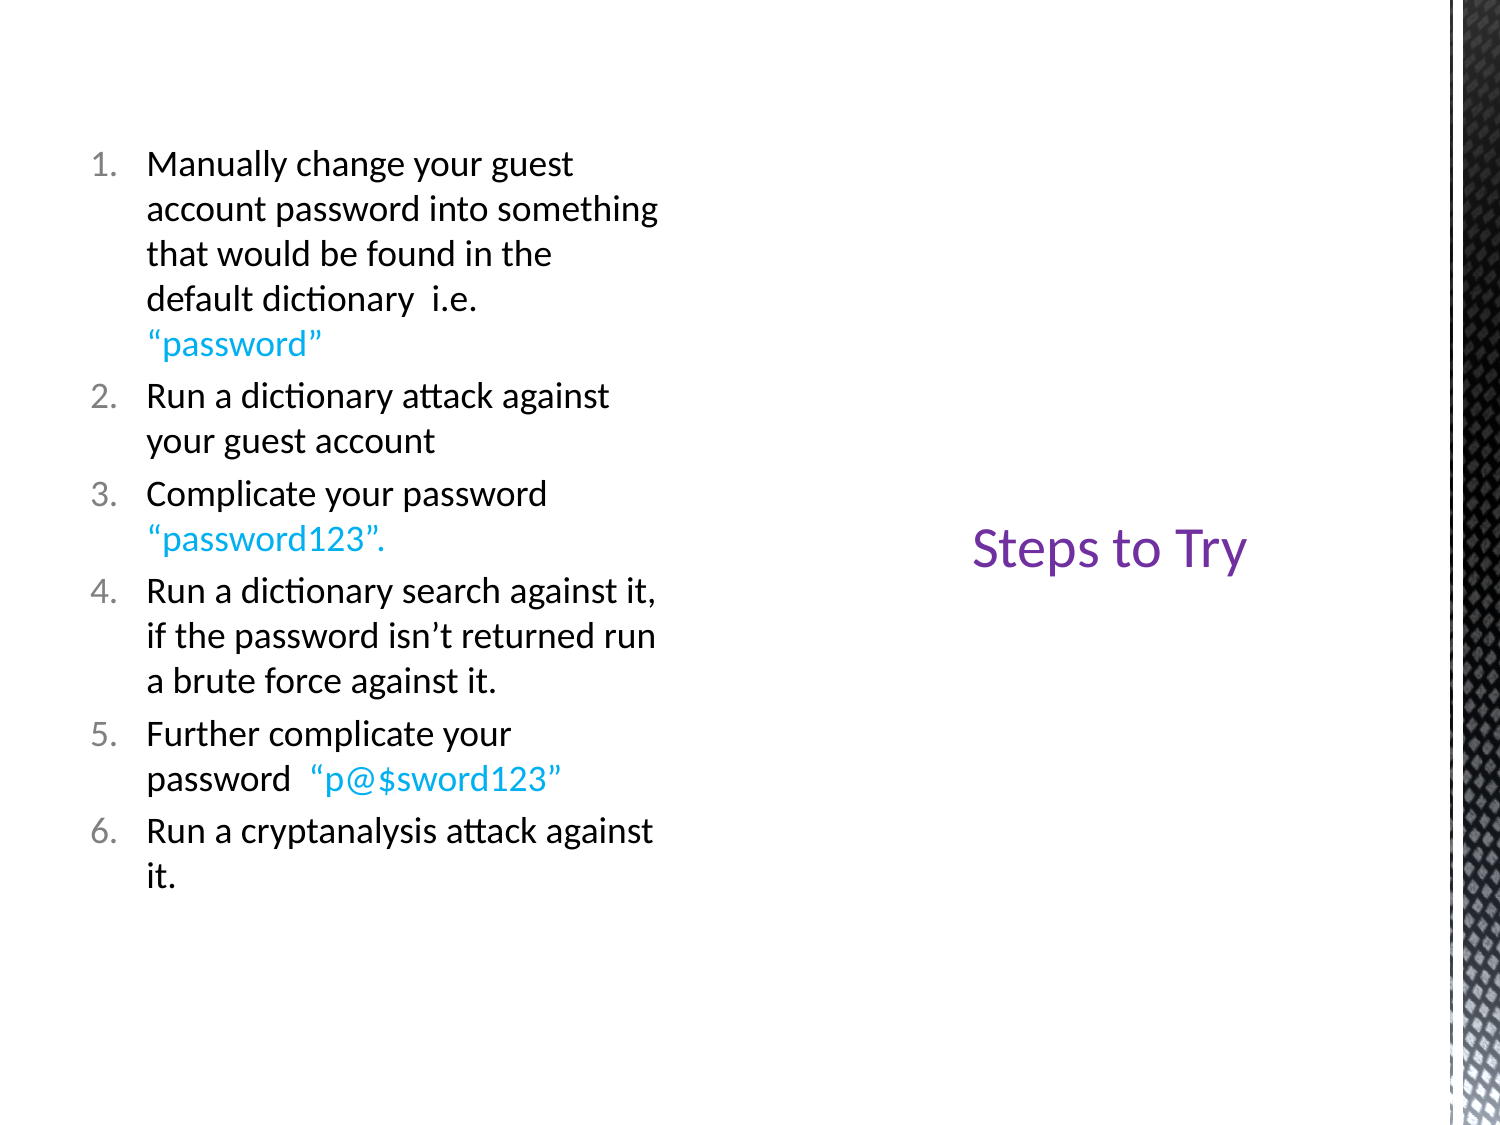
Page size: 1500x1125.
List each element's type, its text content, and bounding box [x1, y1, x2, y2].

picture [1447, 0, 1500, 1125]
list Manually change your guest account password into something that would be found in the default dictionary i.e. “password” Run a dictionary attack against your guest account Complicate your password “password123”. Run a dictionary search against it, if the password isn’t returned run a brute force against it. Further complicate your password “p@$sword123” Run a cryptanalysis attack against it. [75, 75, 675, 1013]
title Steps to Try [800, 75, 1263, 1013]
